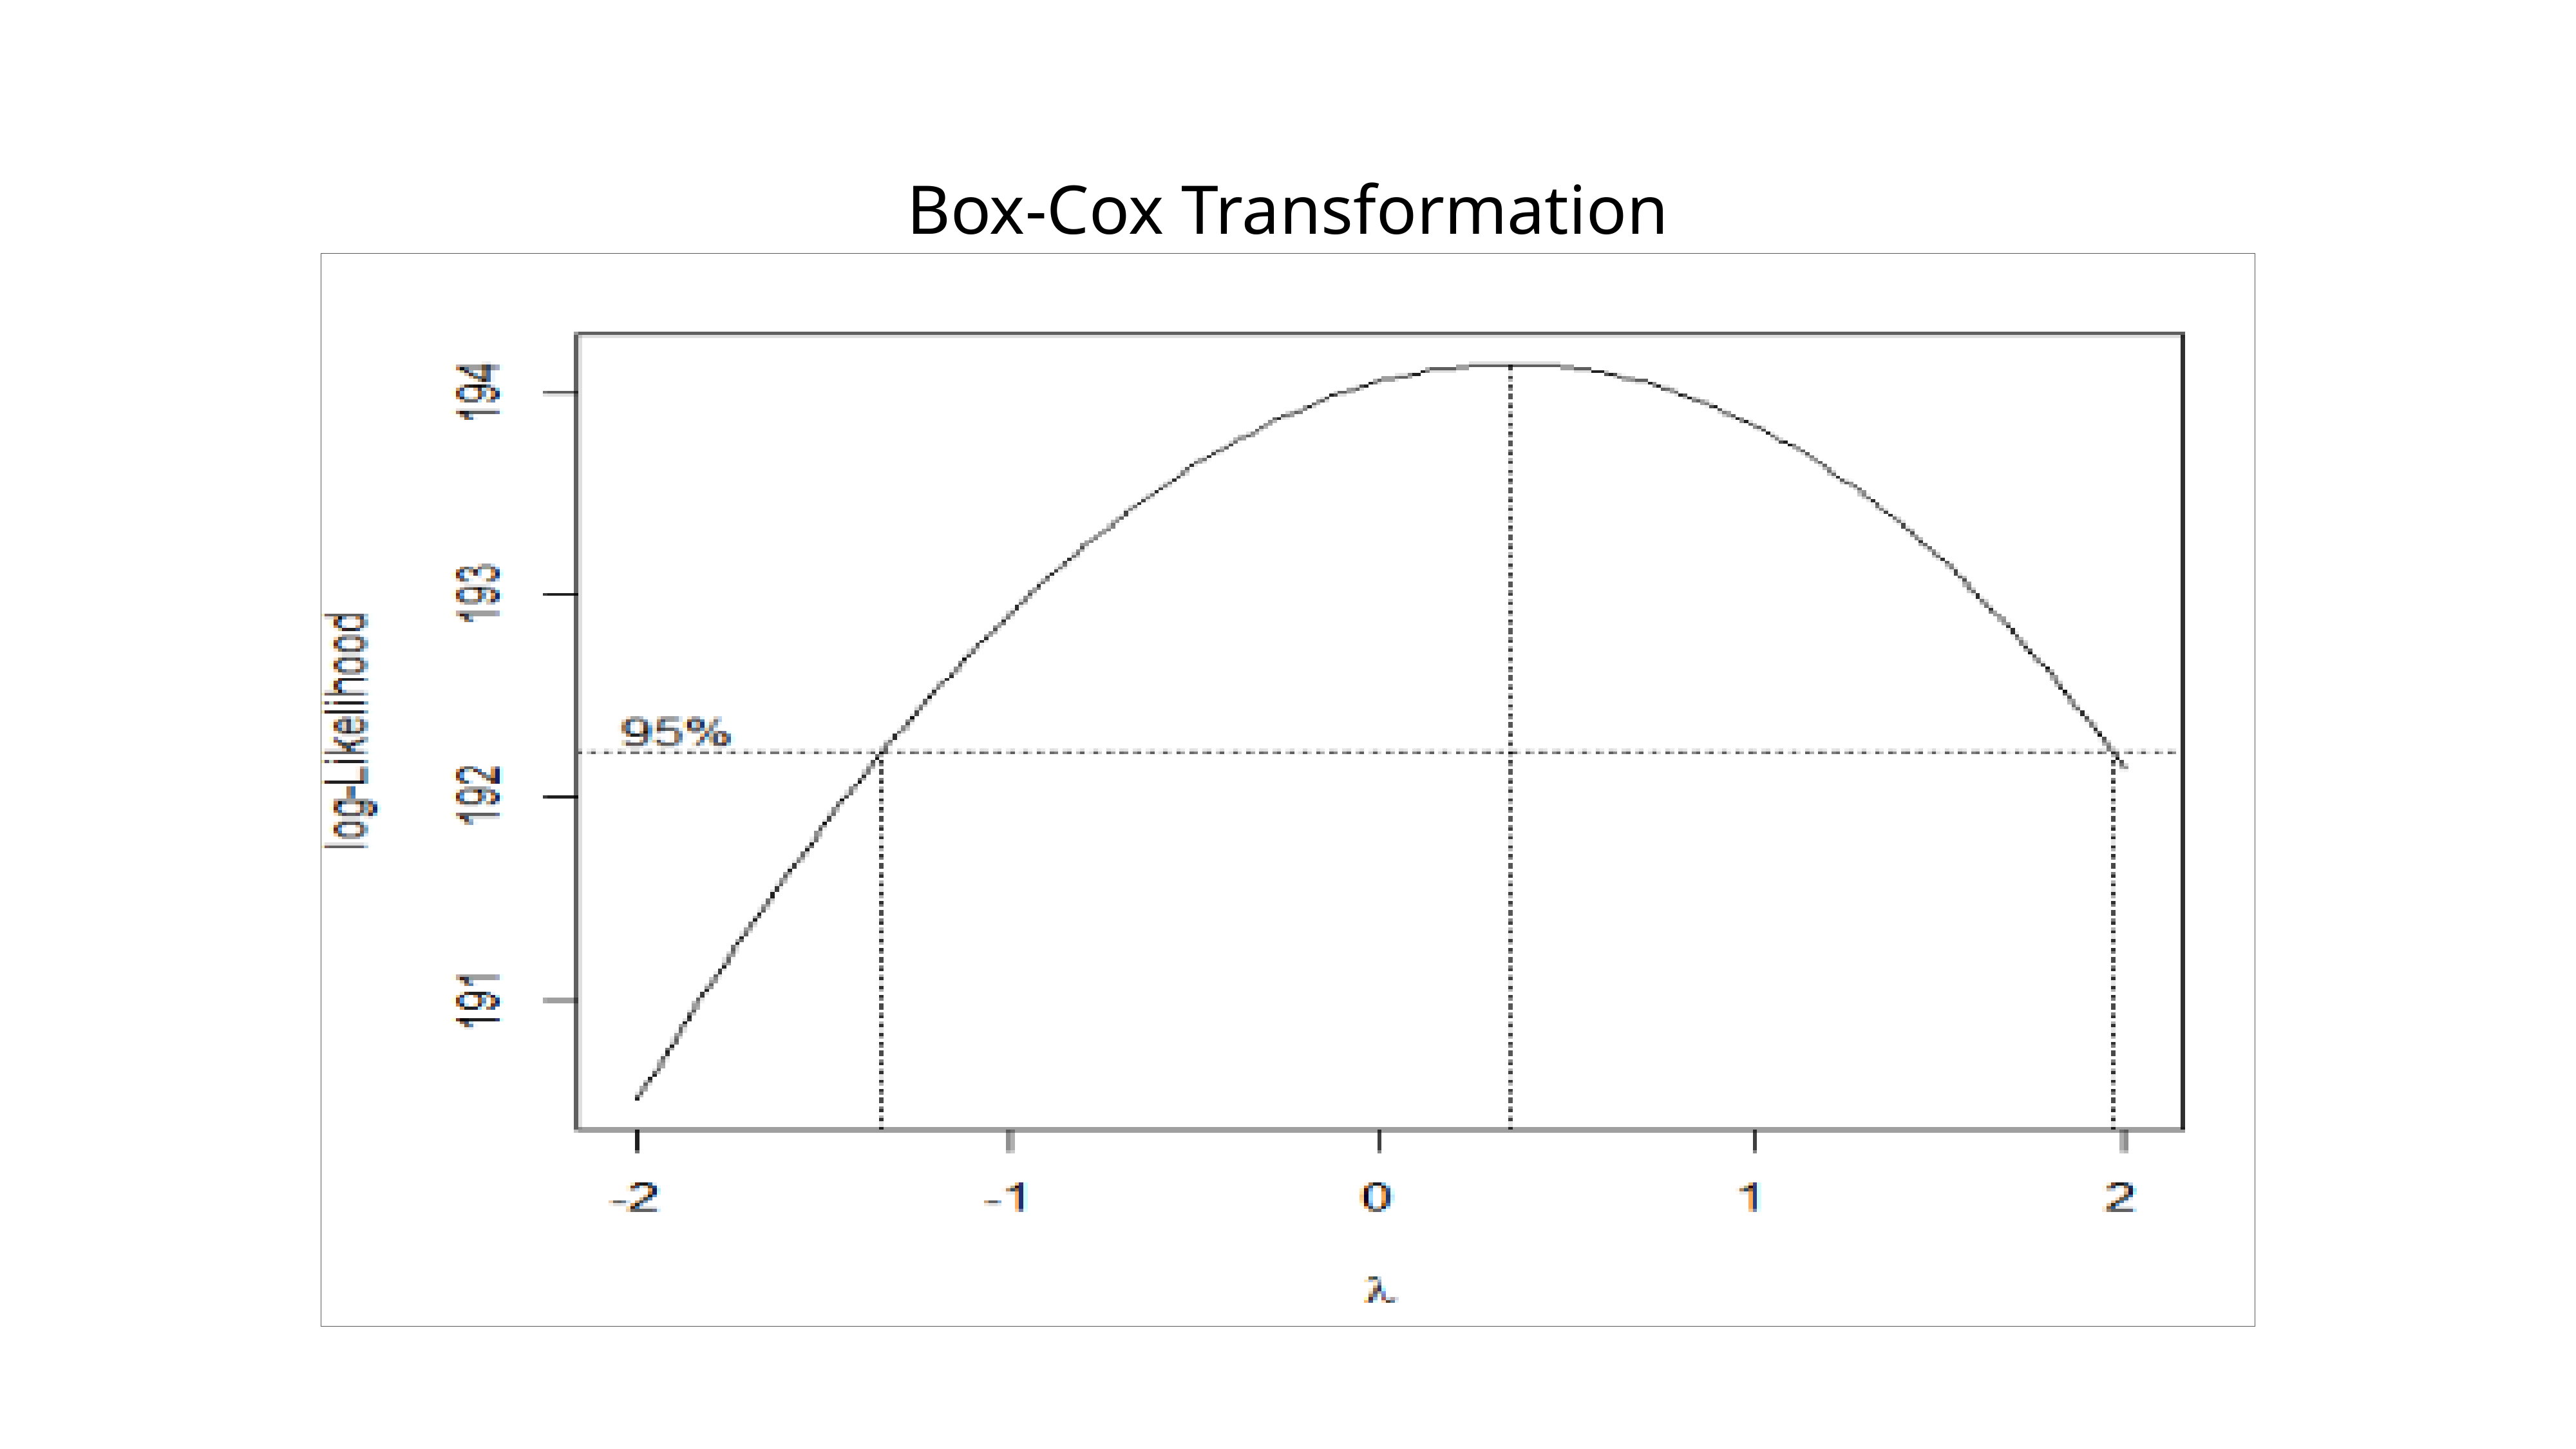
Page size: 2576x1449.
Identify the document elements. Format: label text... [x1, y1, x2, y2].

picture [321, 253, 2255, 1327]
text_box Box-Cox Transformation [897, 162, 1679, 252]
